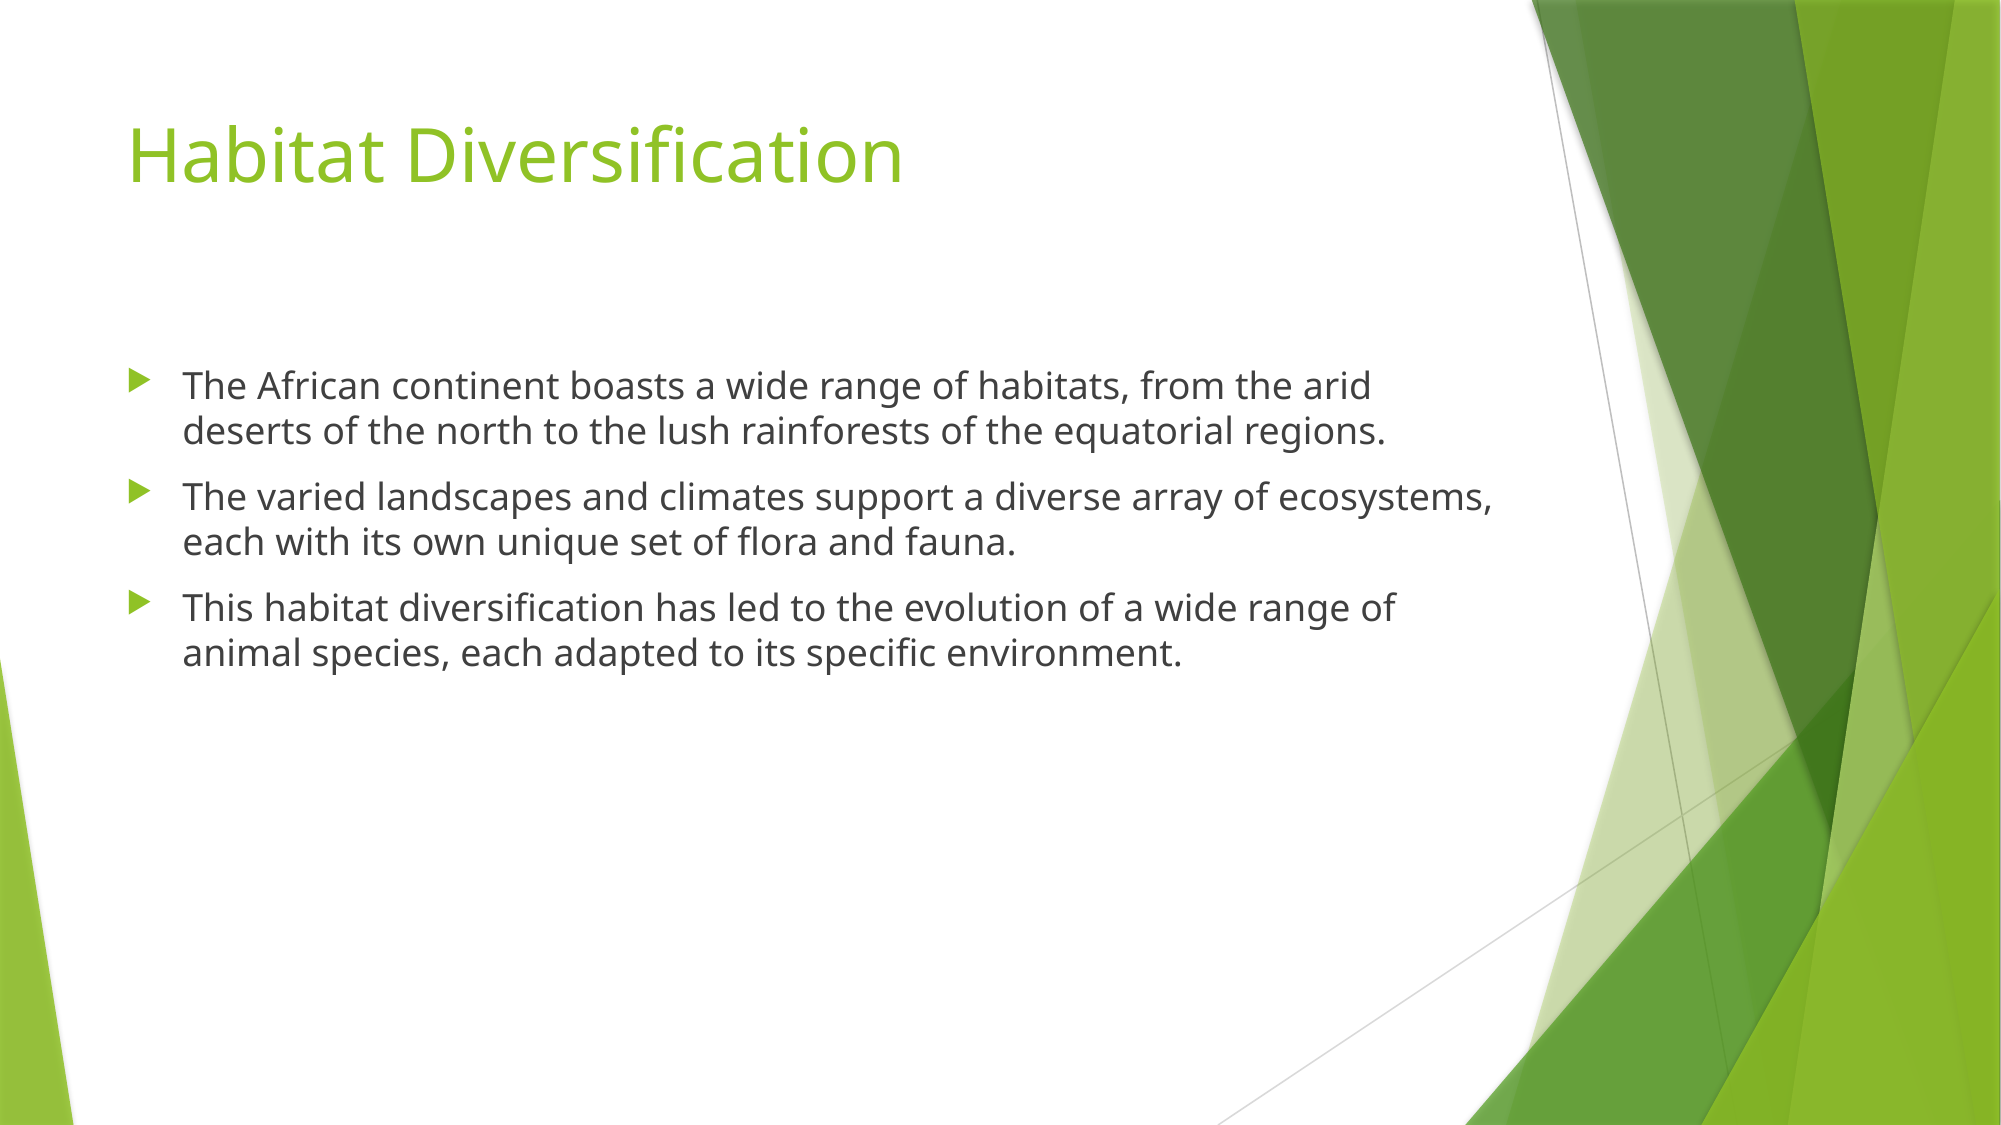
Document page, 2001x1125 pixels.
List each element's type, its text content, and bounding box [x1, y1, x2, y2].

title Habitat Diversification [111, 99, 1522, 317]
list The African continent boasts a wide range of habitats, from the arid deserts of the north to the lush rainforests of the equatorial regions. The varied landscapes and climates support a diverse array of ecosystems, each with its own unique set of flora and fauna. This habitat diversification has led to the evolution of a wide range of animal species, each adapted to its specific environment. [111, 354, 1522, 992]
